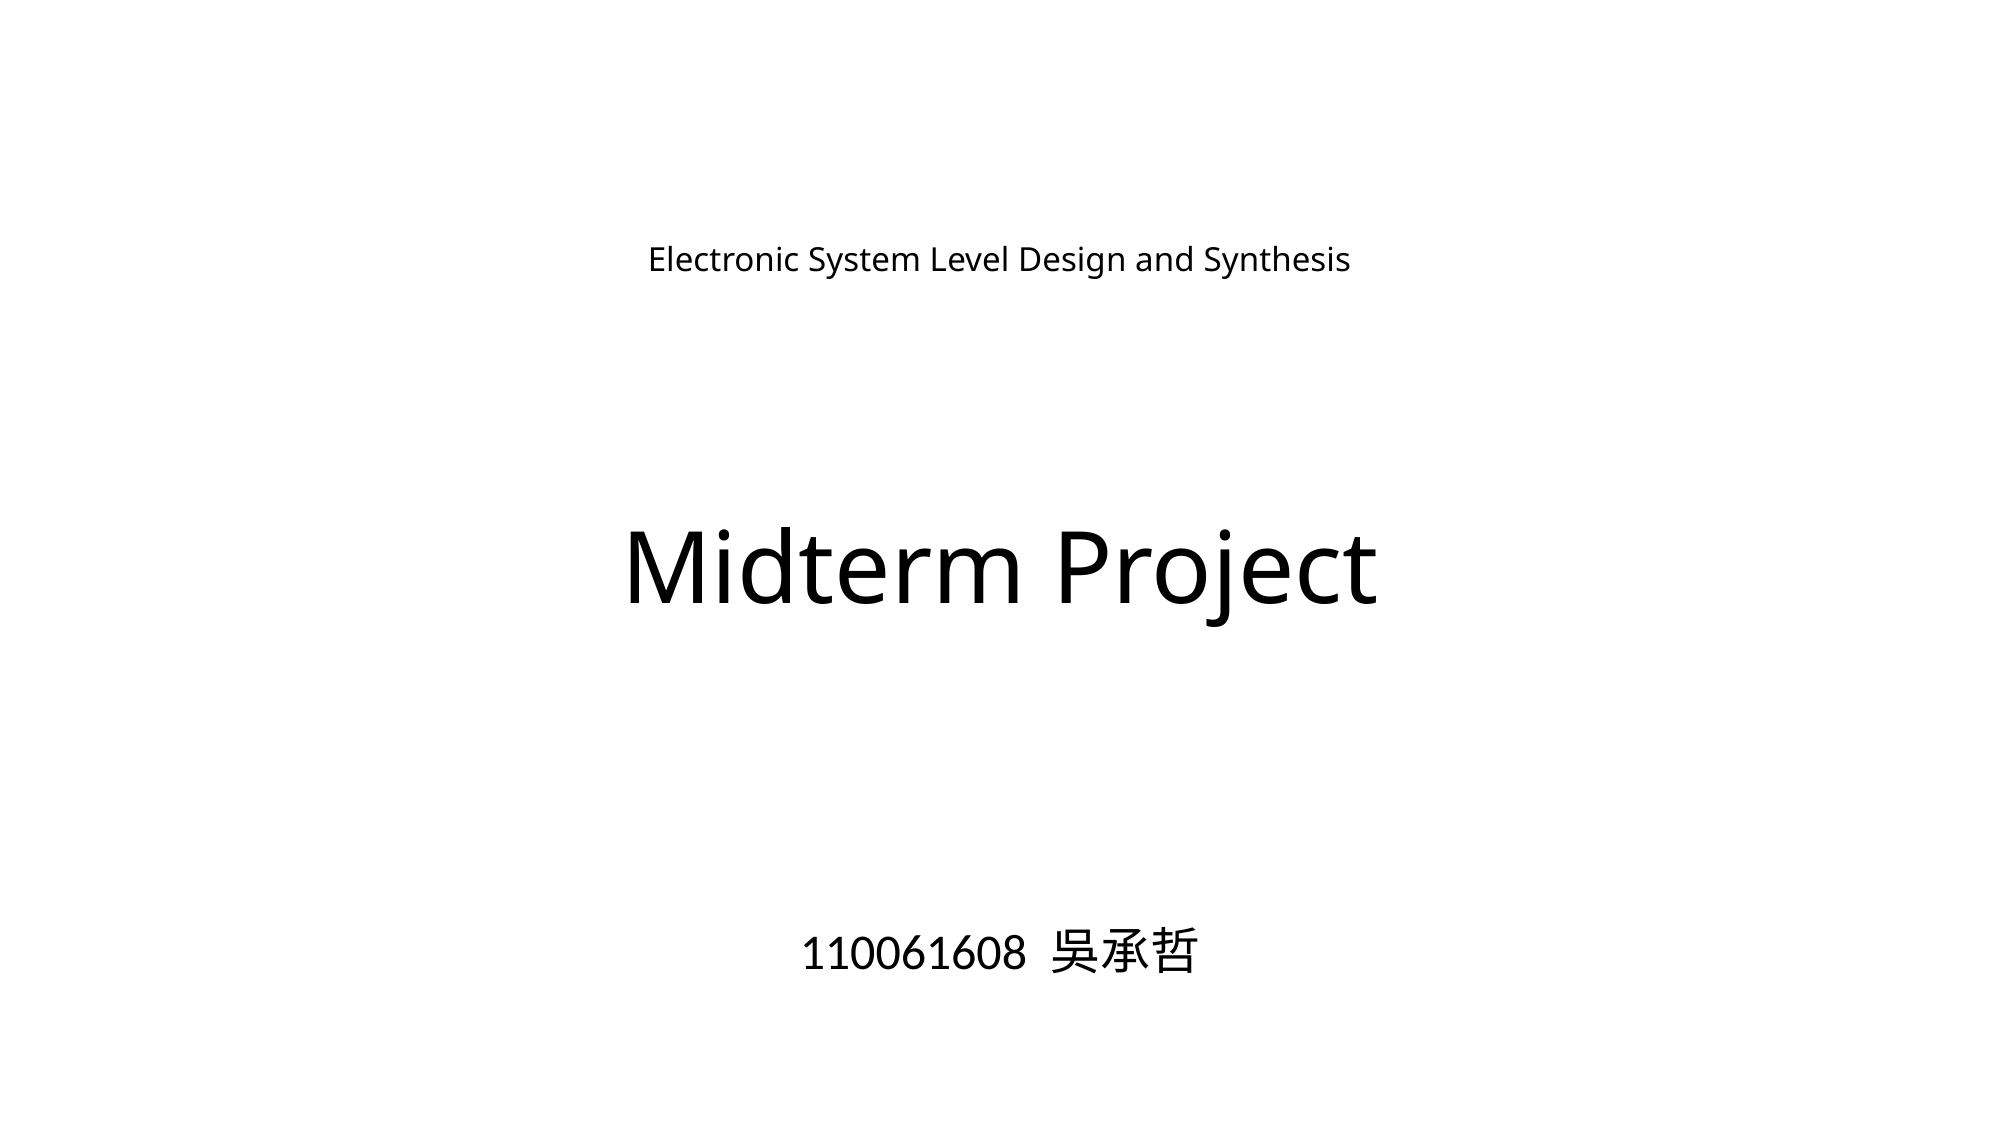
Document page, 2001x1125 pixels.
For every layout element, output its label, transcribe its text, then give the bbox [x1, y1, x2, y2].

text_box Midterm Project [0, 496, 2000, 631]
subtitle 110061608 吳承哲 [249, 919, 1750, 1004]
title Electronic System Level Design and Synthesis [0, 154, 2000, 287]
